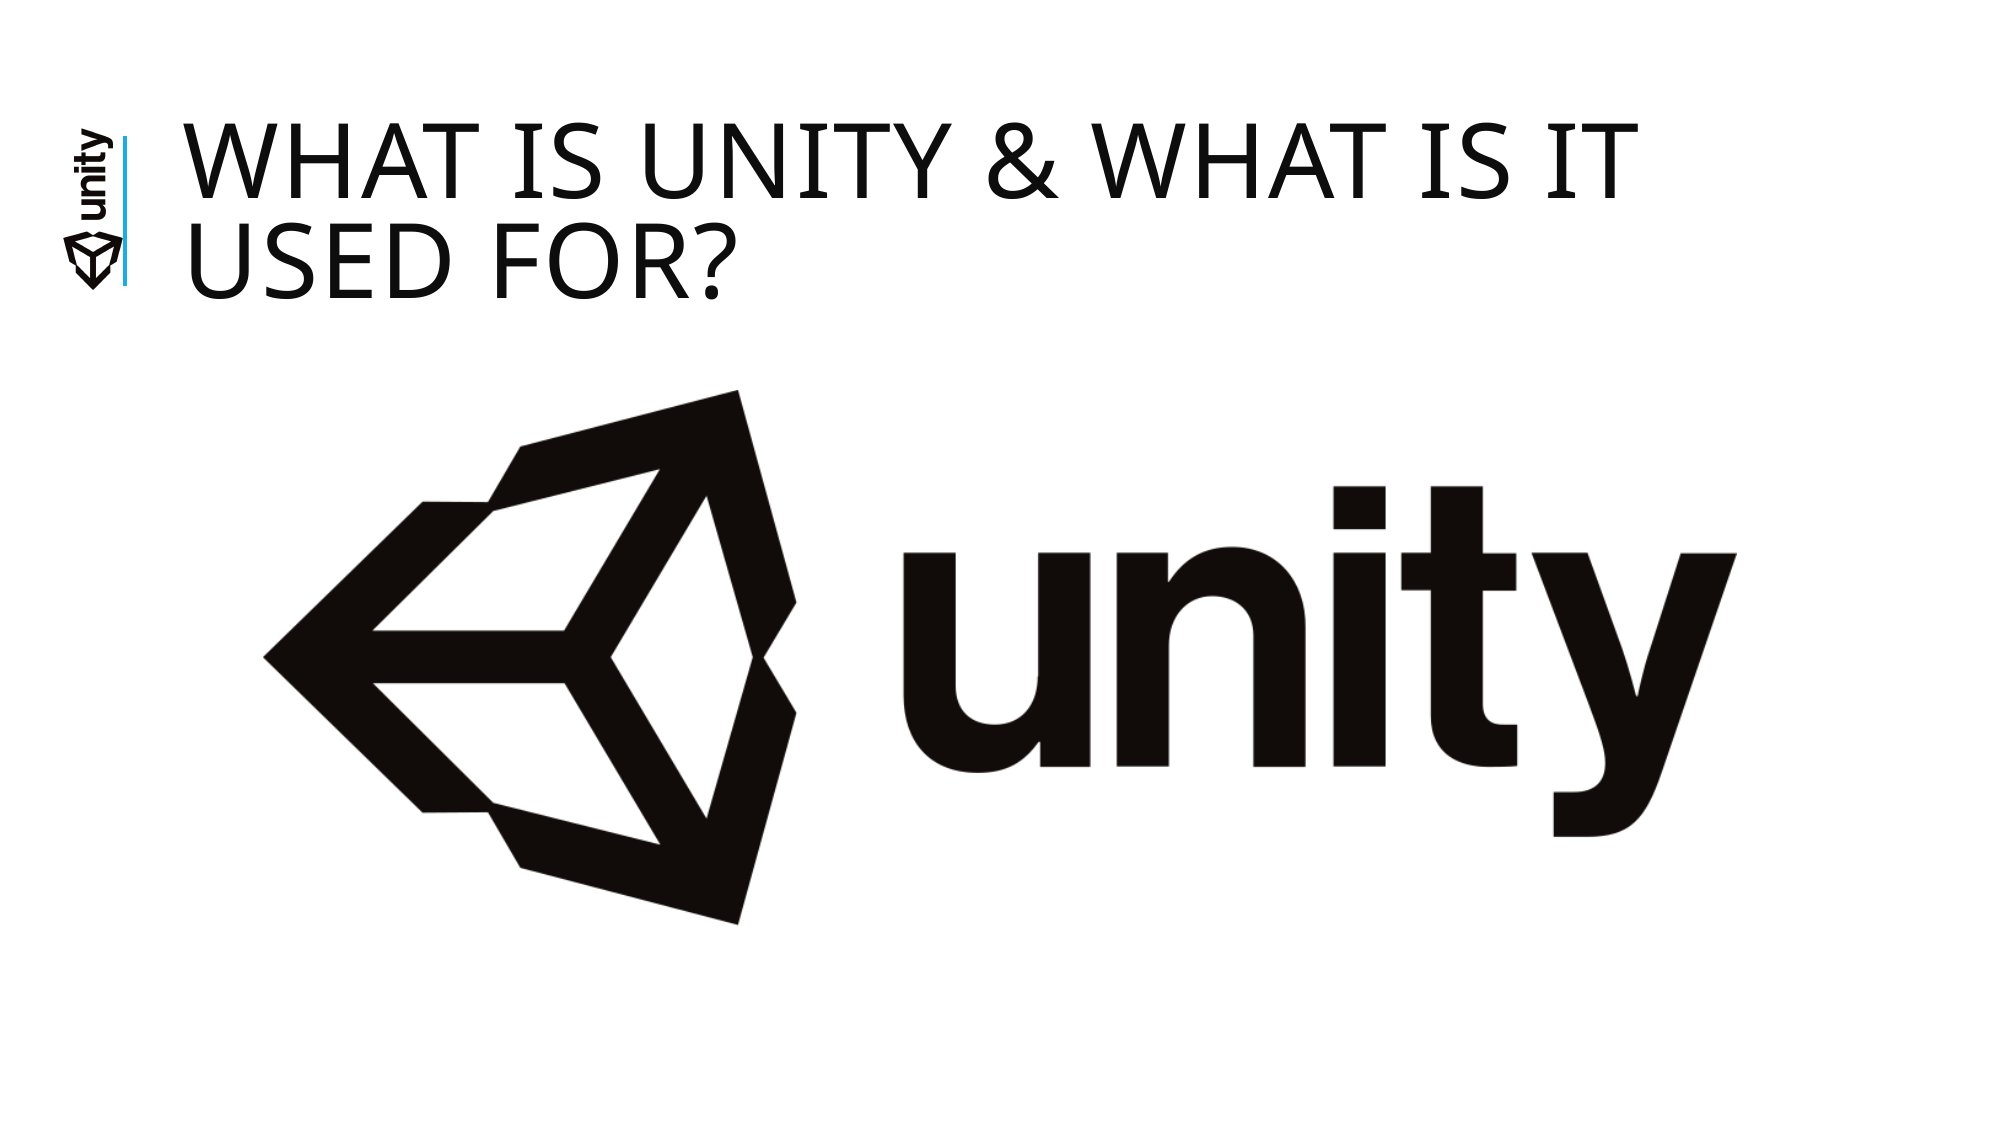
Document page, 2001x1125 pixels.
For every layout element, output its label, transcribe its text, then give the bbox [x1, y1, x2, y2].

picture [12, 129, 174, 290]
title What is Unity & What is it Used For? [168, 96, 1763, 342]
picture [262, 390, 1738, 927]
